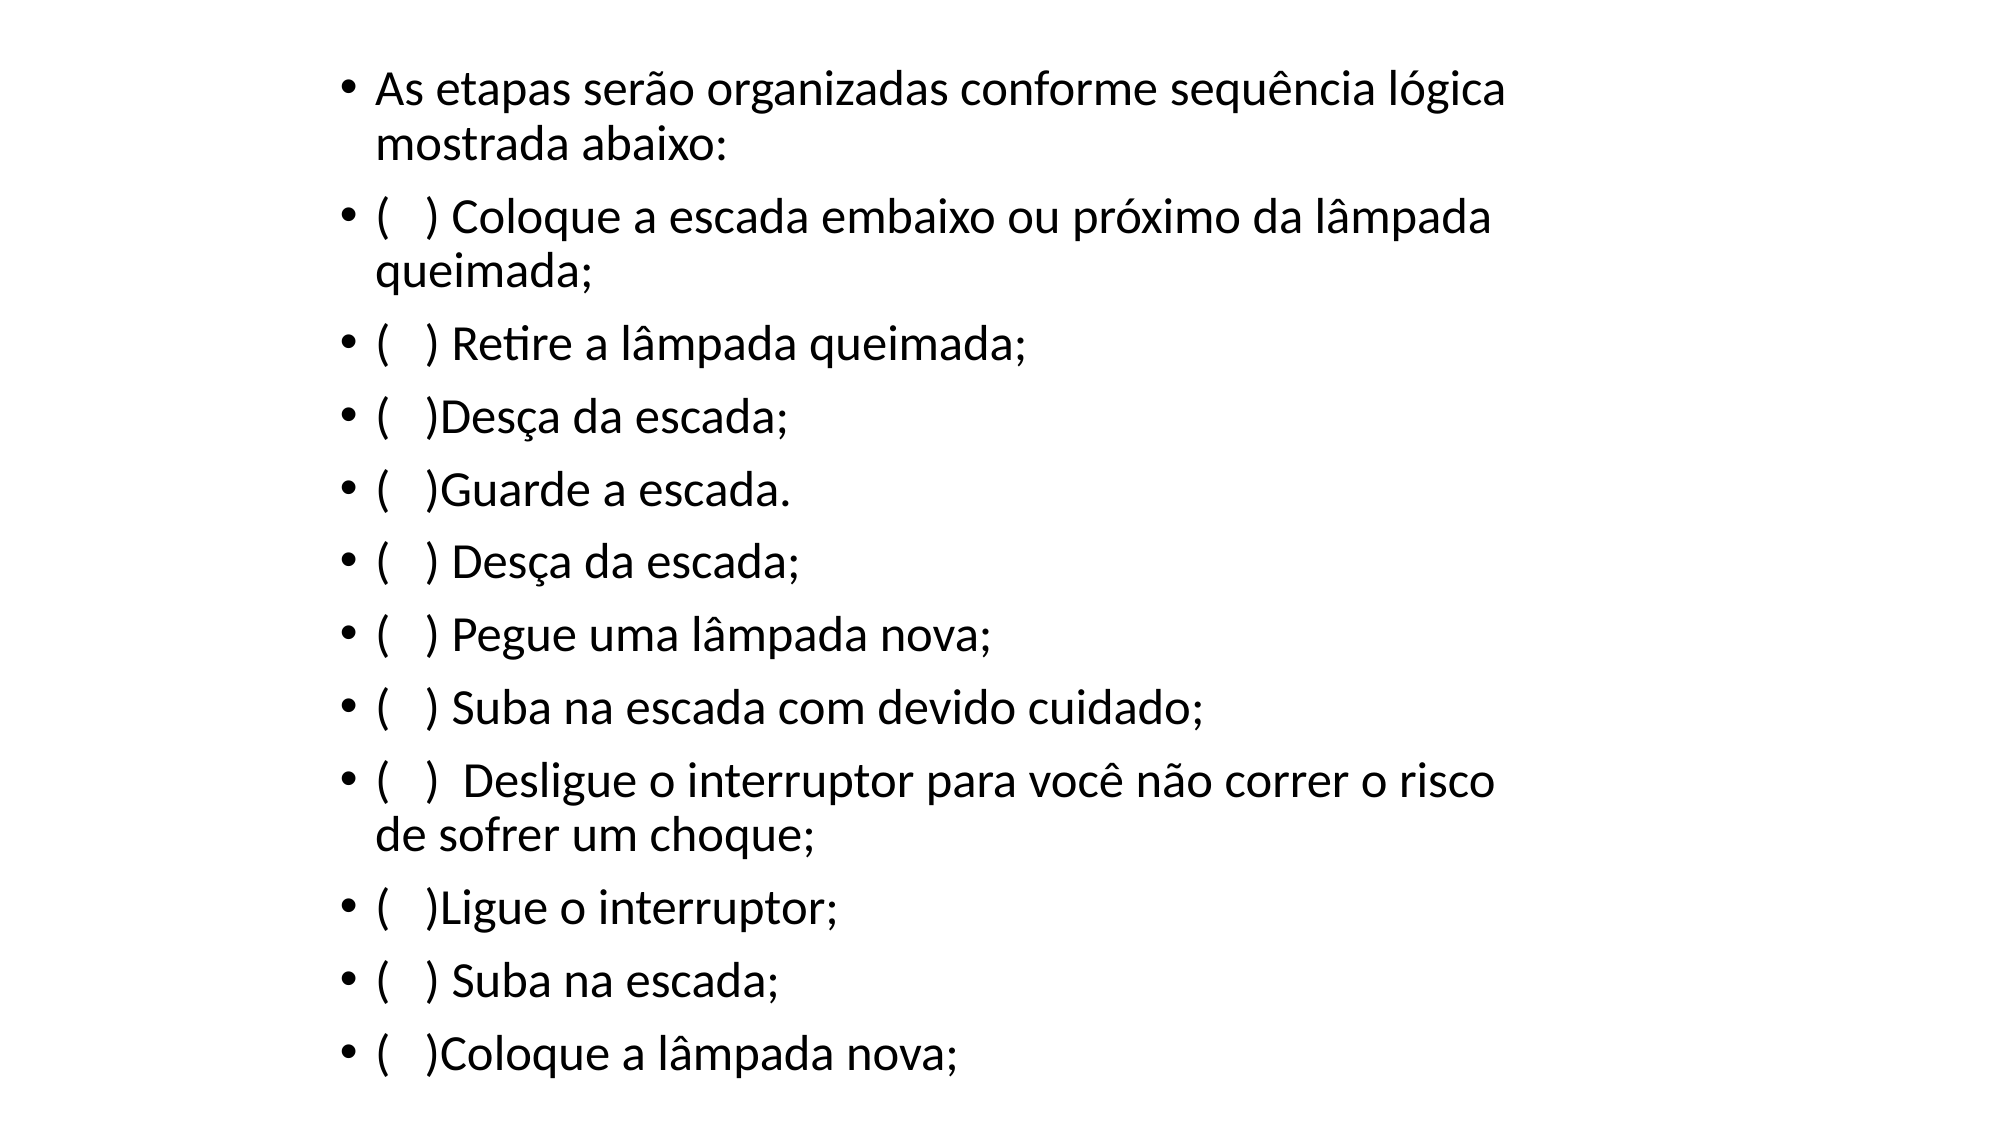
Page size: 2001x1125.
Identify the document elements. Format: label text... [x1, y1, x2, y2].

list As etapas serão organizadas conforme sequência lógica mostrada abaixo: ( ) Coloque a escada embaixo ou próximo da lâmpada queimada; ( ) Retire a lâmpada queimada; ( )Desça da escada; ( )Guarde a escada. ( ) Desça da escada; ( ) Pegue uma lâmpada nova; ( ) Suba na escada com devido cuidado; ( ) Desligue o interruptor para você não correr o risco de sofrer um choque; ( )Ligue o interruptor; ( ) Suba na escada; ( )Coloque a lâmpada nova; [324, 54, 1544, 1094]
